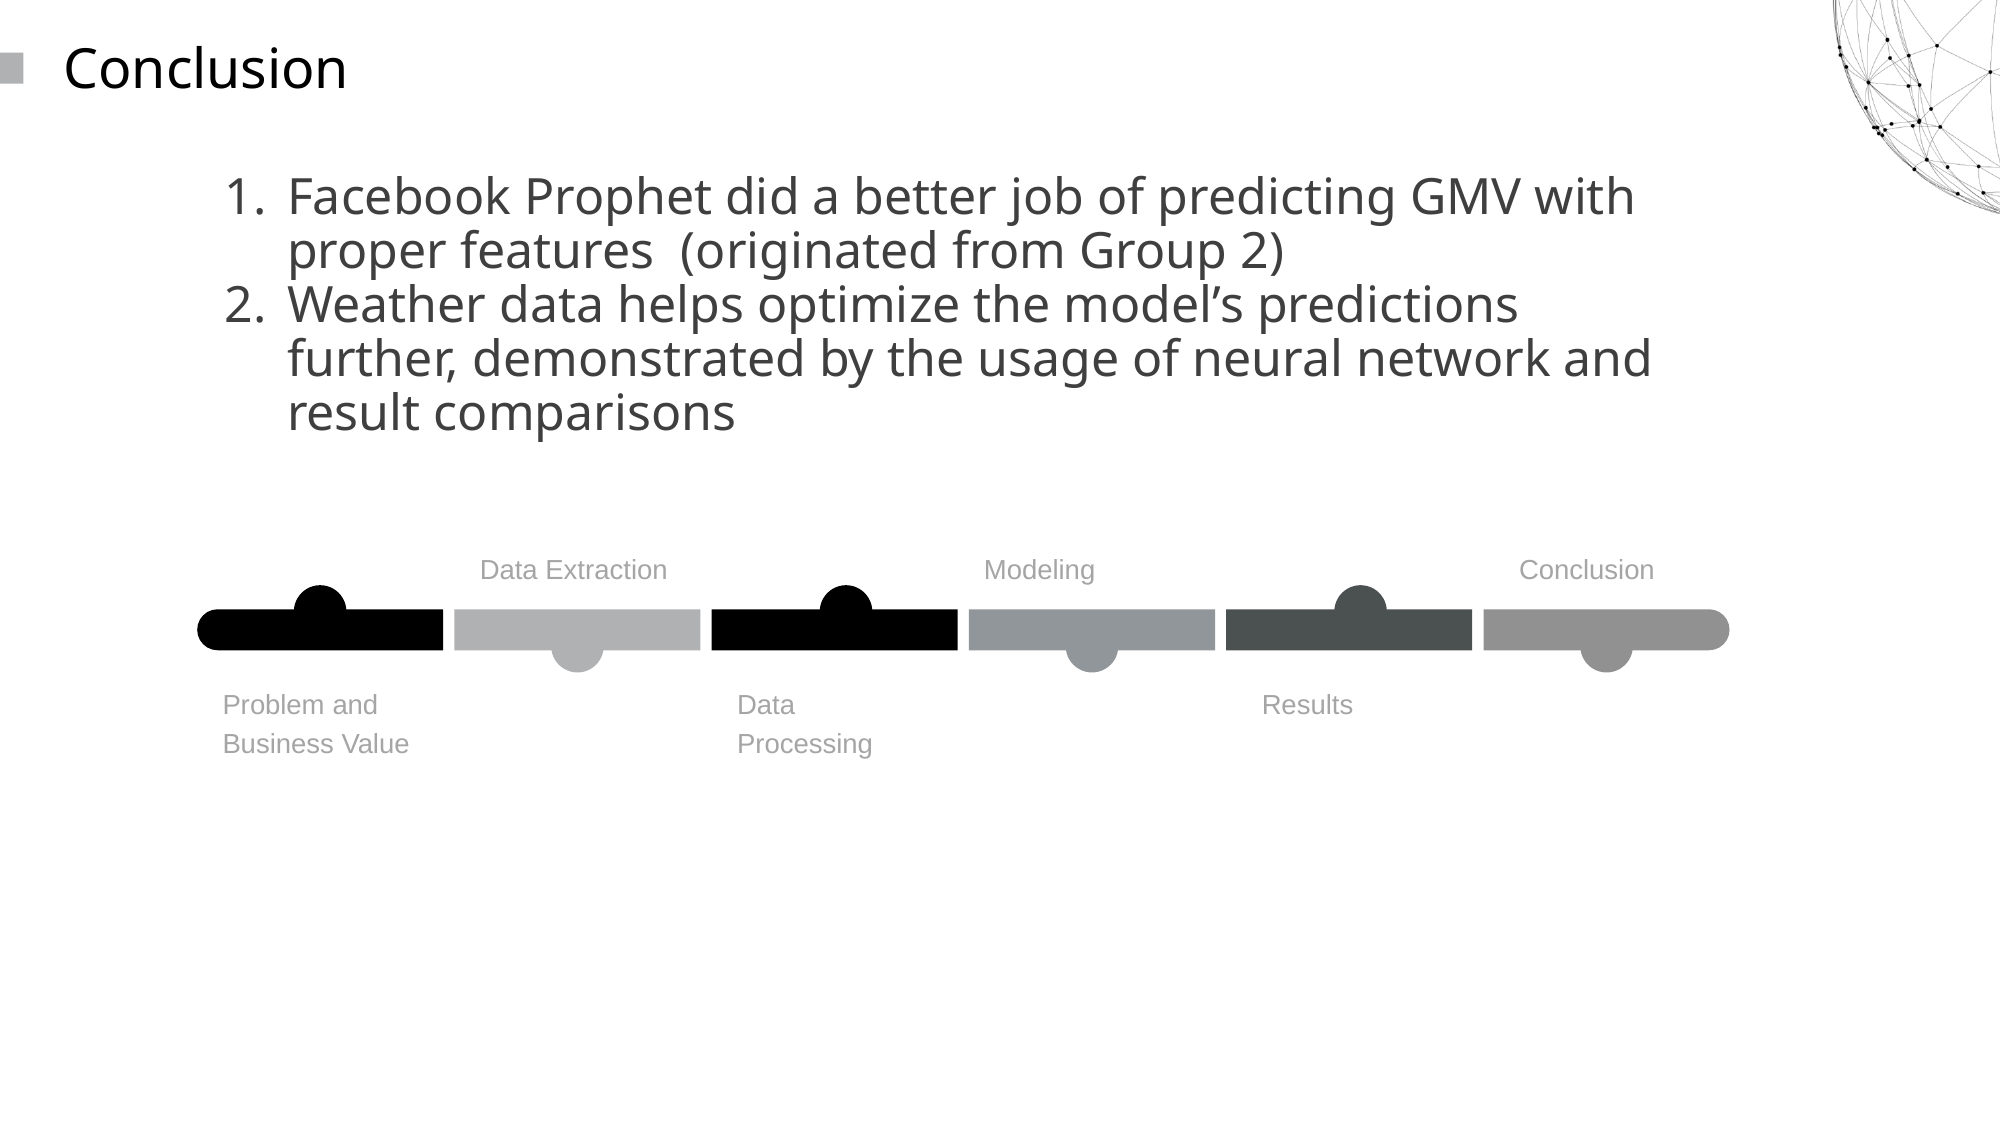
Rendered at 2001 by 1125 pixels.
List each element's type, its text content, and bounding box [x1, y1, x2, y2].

text_box Modeling [969, 538, 1216, 593]
text_box Results [1246, 672, 1473, 728]
picture [711, 0, 2000, 725]
text_box Data Extraction [464, 538, 691, 593]
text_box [711, 584, 958, 651]
text_box [0, 52, 24, 84]
text_box Facebook Prophet did a better job of predicting GMV with proper features (originated from Group 2) Weather data helps optimize the model’s predictions further, demonstrated by the usage of neural network and result comparisons [197, 156, 1704, 457]
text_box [968, 609, 1216, 673]
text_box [196, 584, 444, 651]
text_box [1483, 609, 1730, 673]
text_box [454, 609, 701, 673]
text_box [1226, 584, 1473, 651]
text_box Data Processing [722, 672, 948, 767]
text_box Conclusion [48, 25, 637, 107]
text_box Conclusion [1504, 538, 1730, 593]
text_box Problem and Business Value [207, 672, 433, 767]
